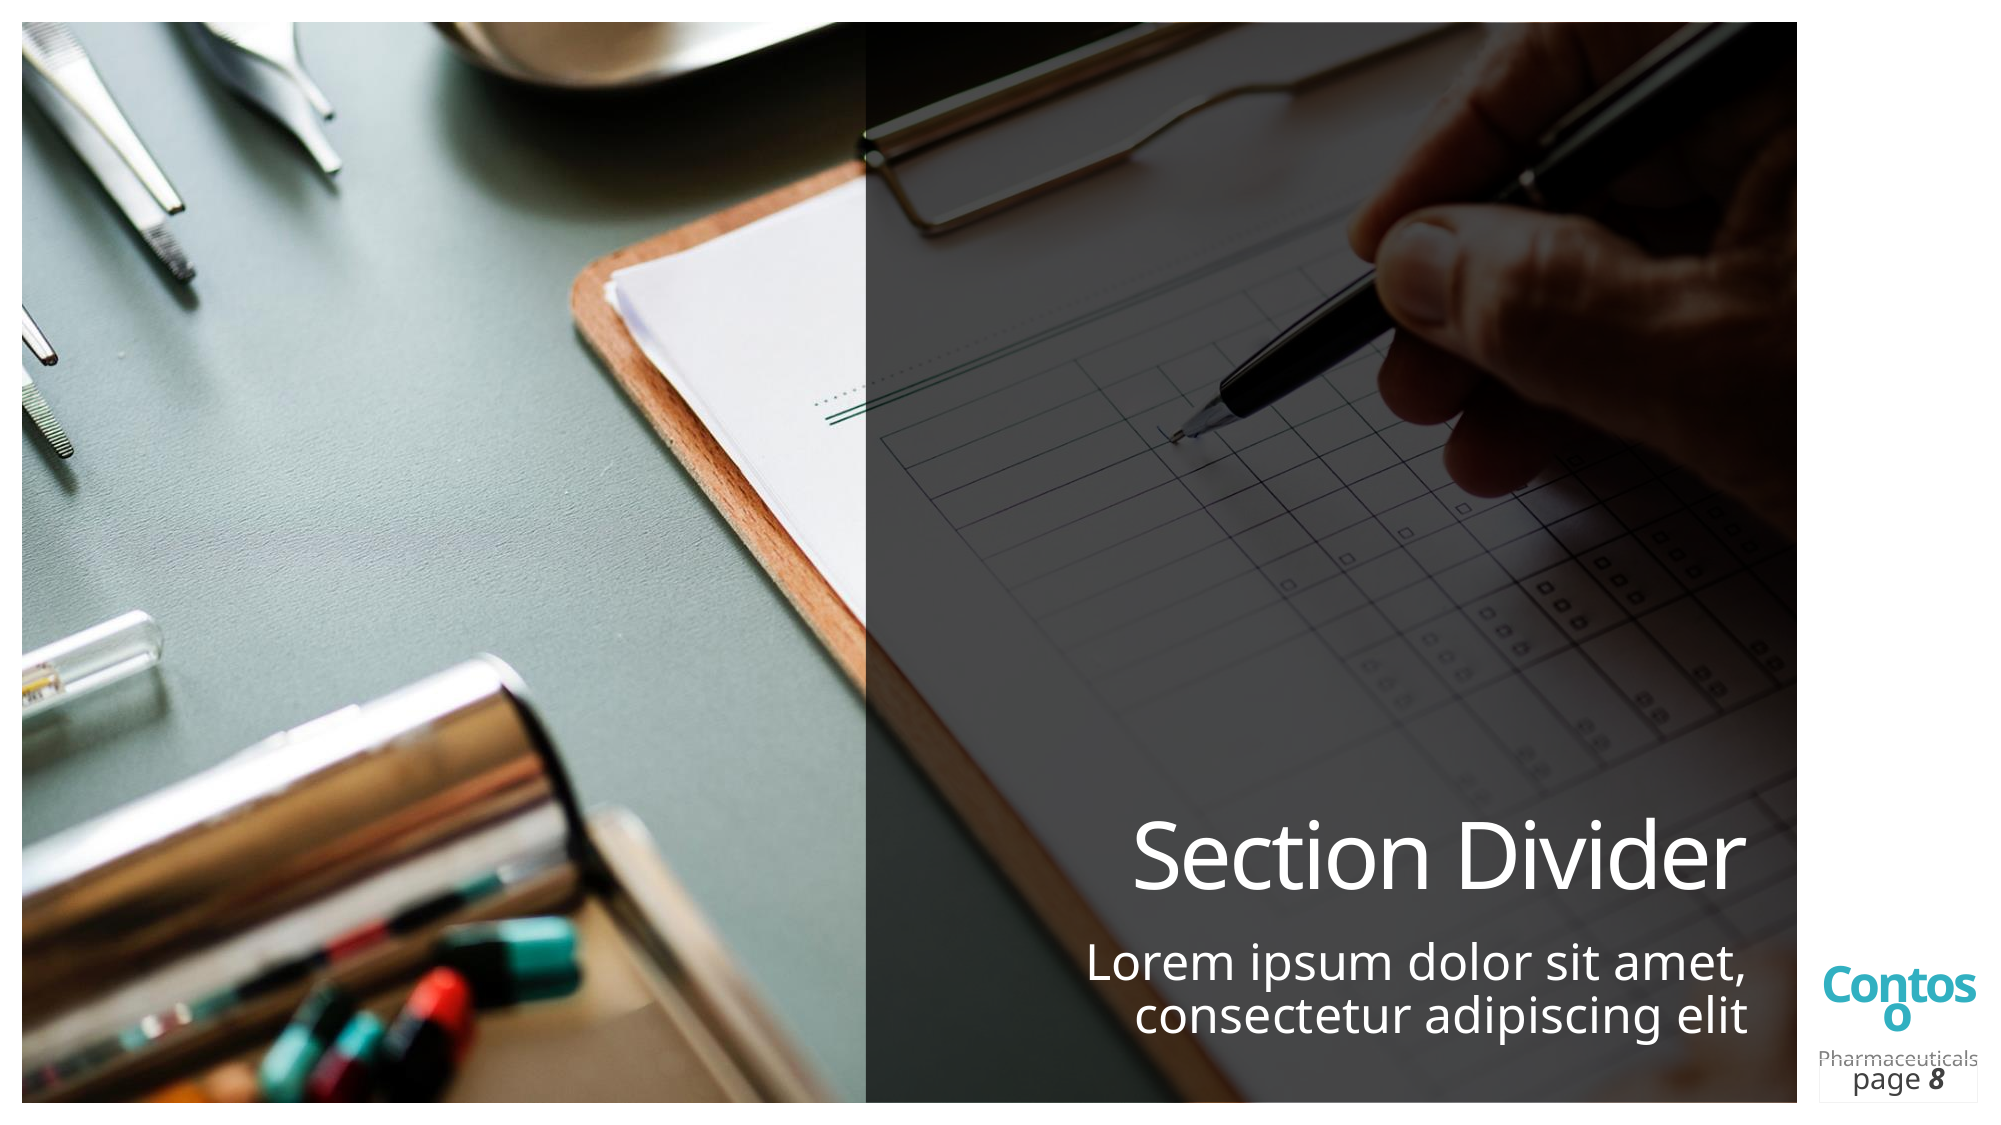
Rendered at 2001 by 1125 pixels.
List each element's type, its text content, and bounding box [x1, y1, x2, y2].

slide_number page 8 [1819, 1059, 1978, 1103]
picture [22, 22, 1797, 1103]
